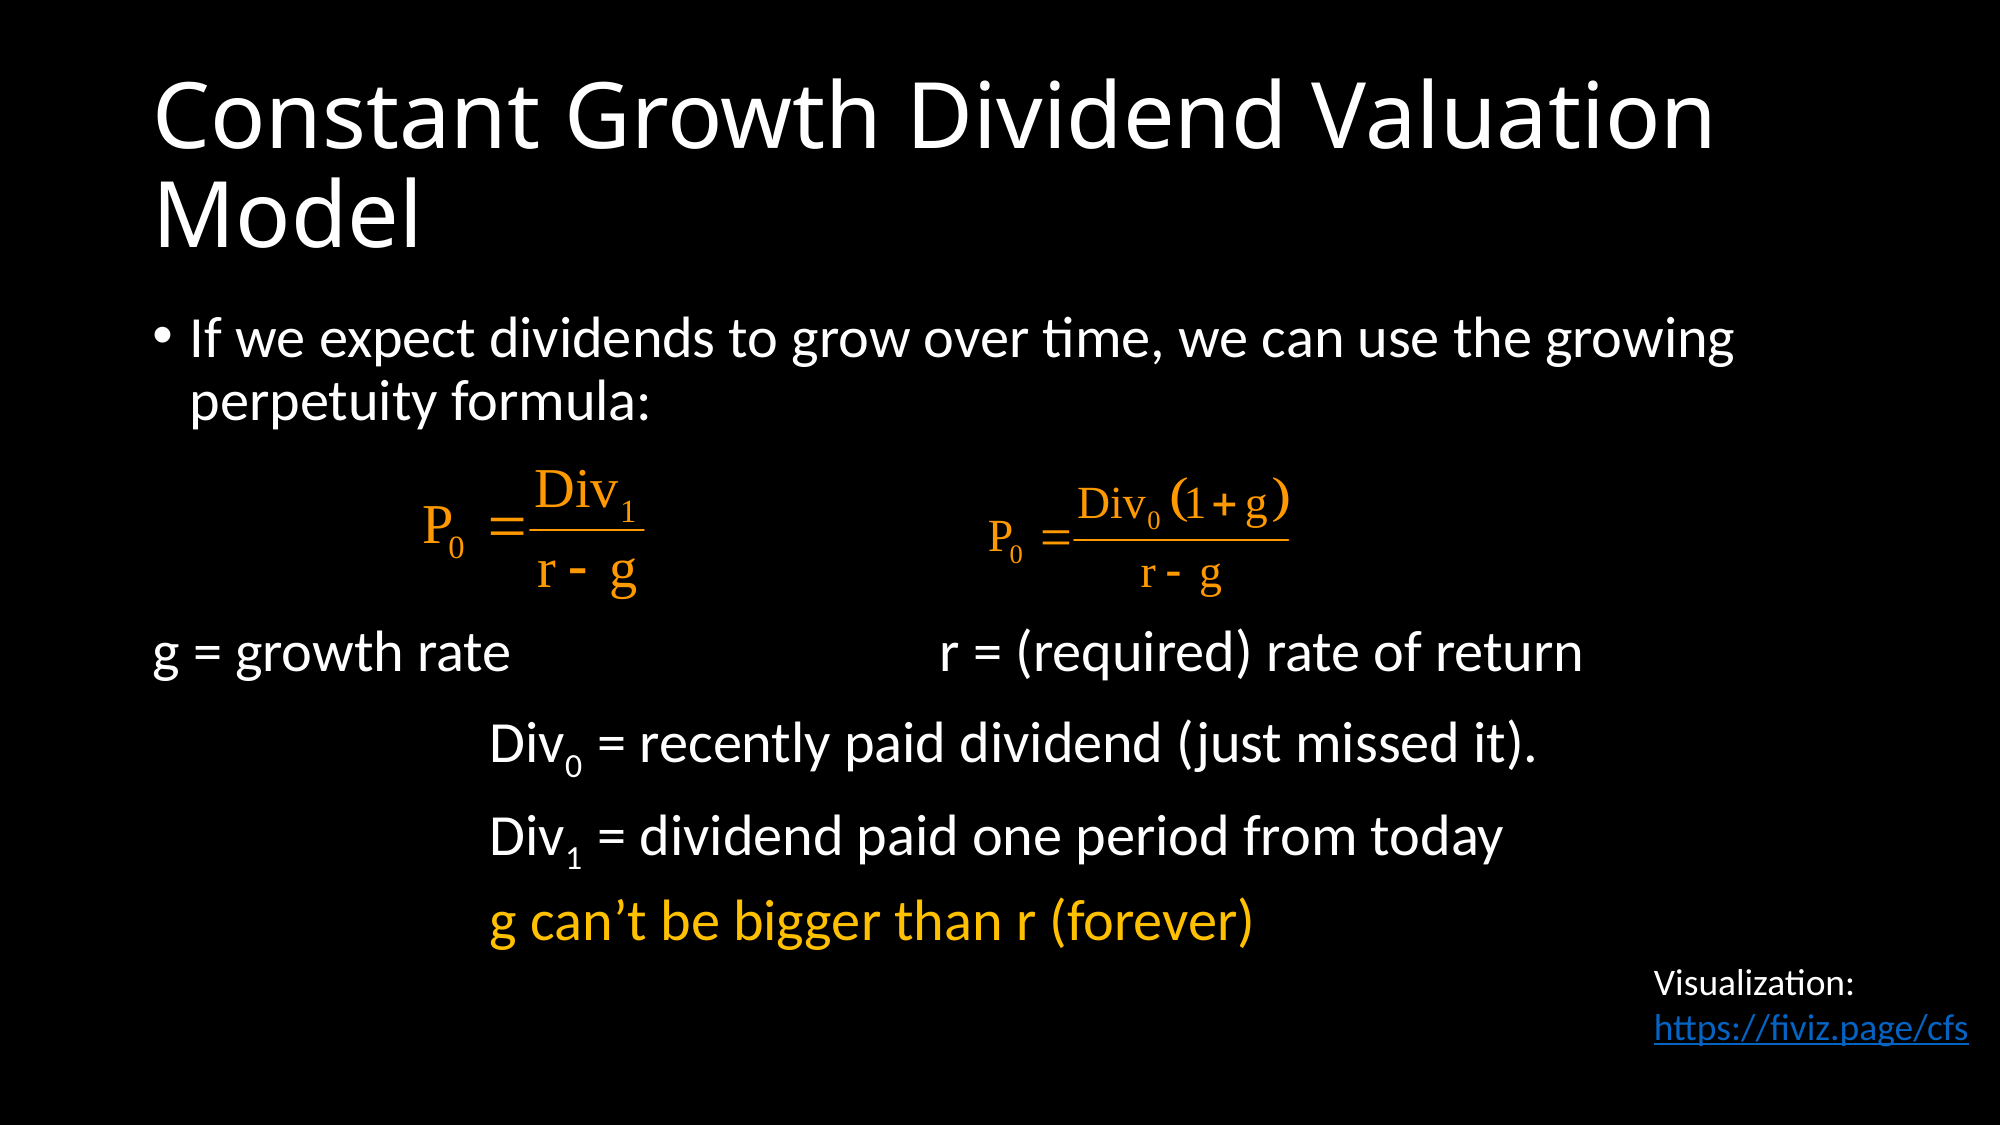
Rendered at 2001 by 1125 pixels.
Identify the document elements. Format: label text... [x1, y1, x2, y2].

text_box Visualization: https://fiviz.page/cfs [1639, 950, 1984, 1101]
picture [980, 467, 1296, 609]
picture [412, 451, 657, 609]
list If we expect dividends to grow over time, we can use the growing perpetuity formula: g = growth rate r = (required) rate of return Div0 = recently paid dividend (just missed it). Div1 = dividend paid one period from today g can’t be bigger than r (forever) [137, 299, 1863, 1014]
title Constant Growth Dividend Valuation Model [137, 59, 1863, 278]
